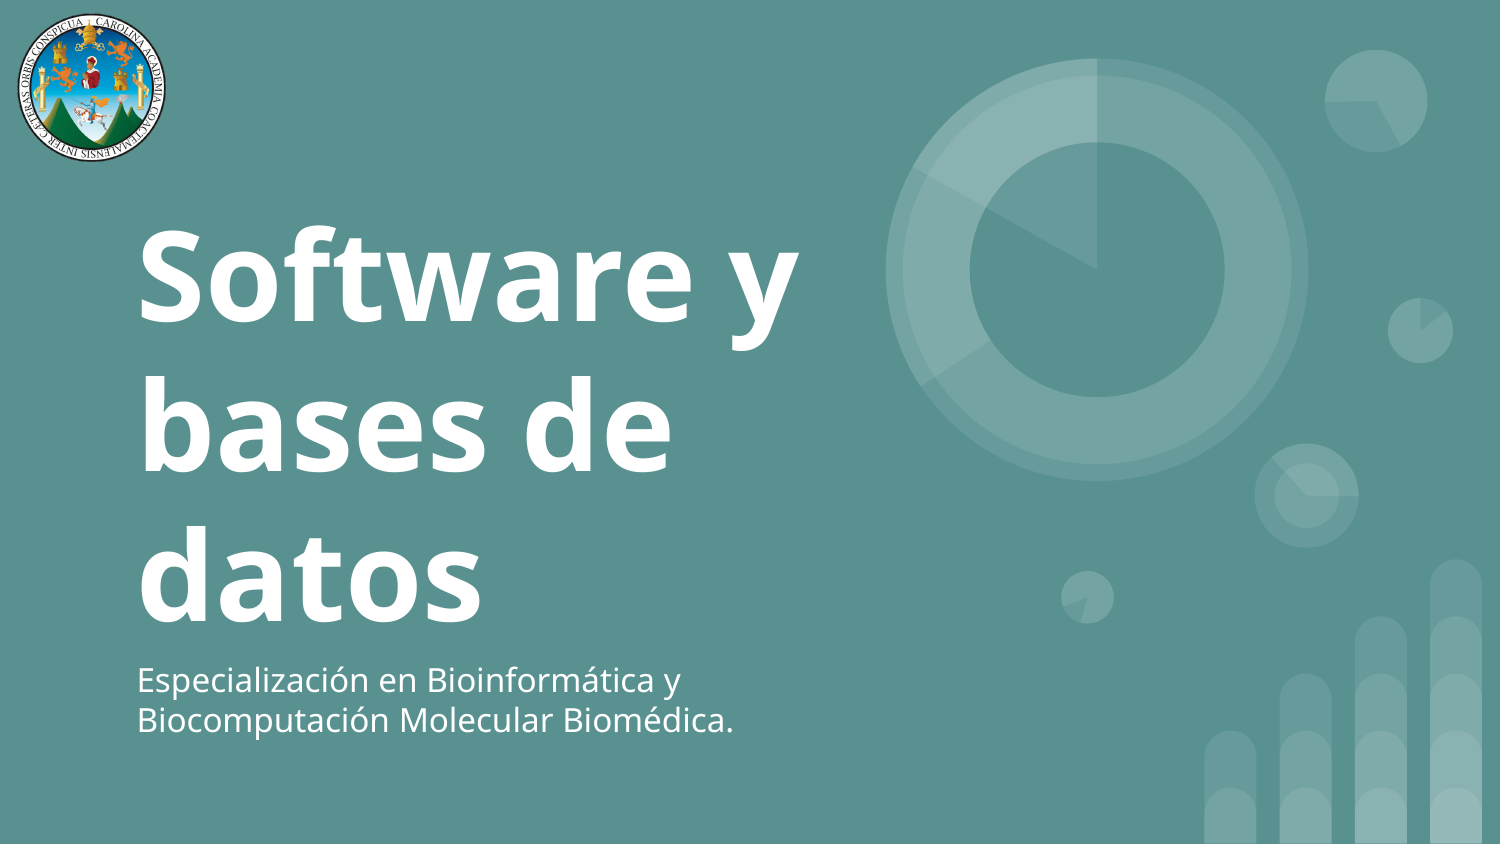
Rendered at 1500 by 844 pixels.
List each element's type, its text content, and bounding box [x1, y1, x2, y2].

picture [17, 13, 166, 162]
title Software y bases de datos [121, 268, 1040, 576]
subtitle Especialización en Bioinformática y Biocomputación Molecular Biomédica. [121, 643, 820, 758]
